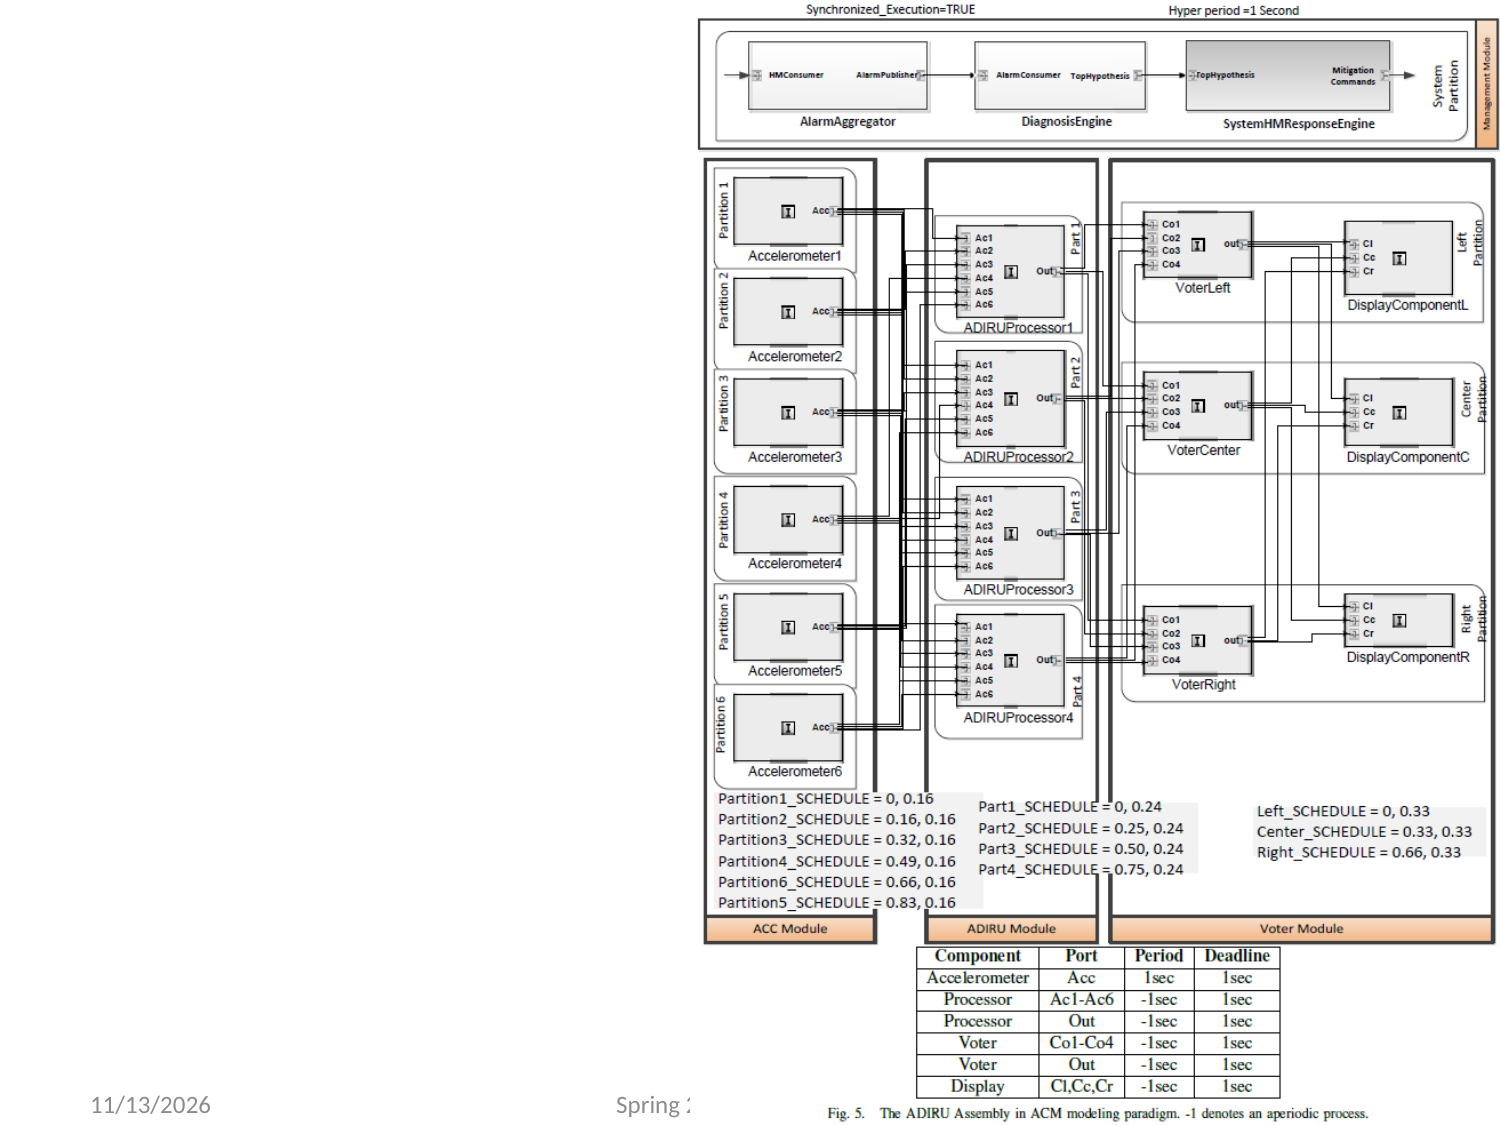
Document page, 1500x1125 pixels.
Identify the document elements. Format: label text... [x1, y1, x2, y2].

picture [689, 0, 1500, 1125]
footer Spring 2011 -- Lecture #11 [512, 1073, 684, 1125]
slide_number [75, 1073, 425, 1125]
